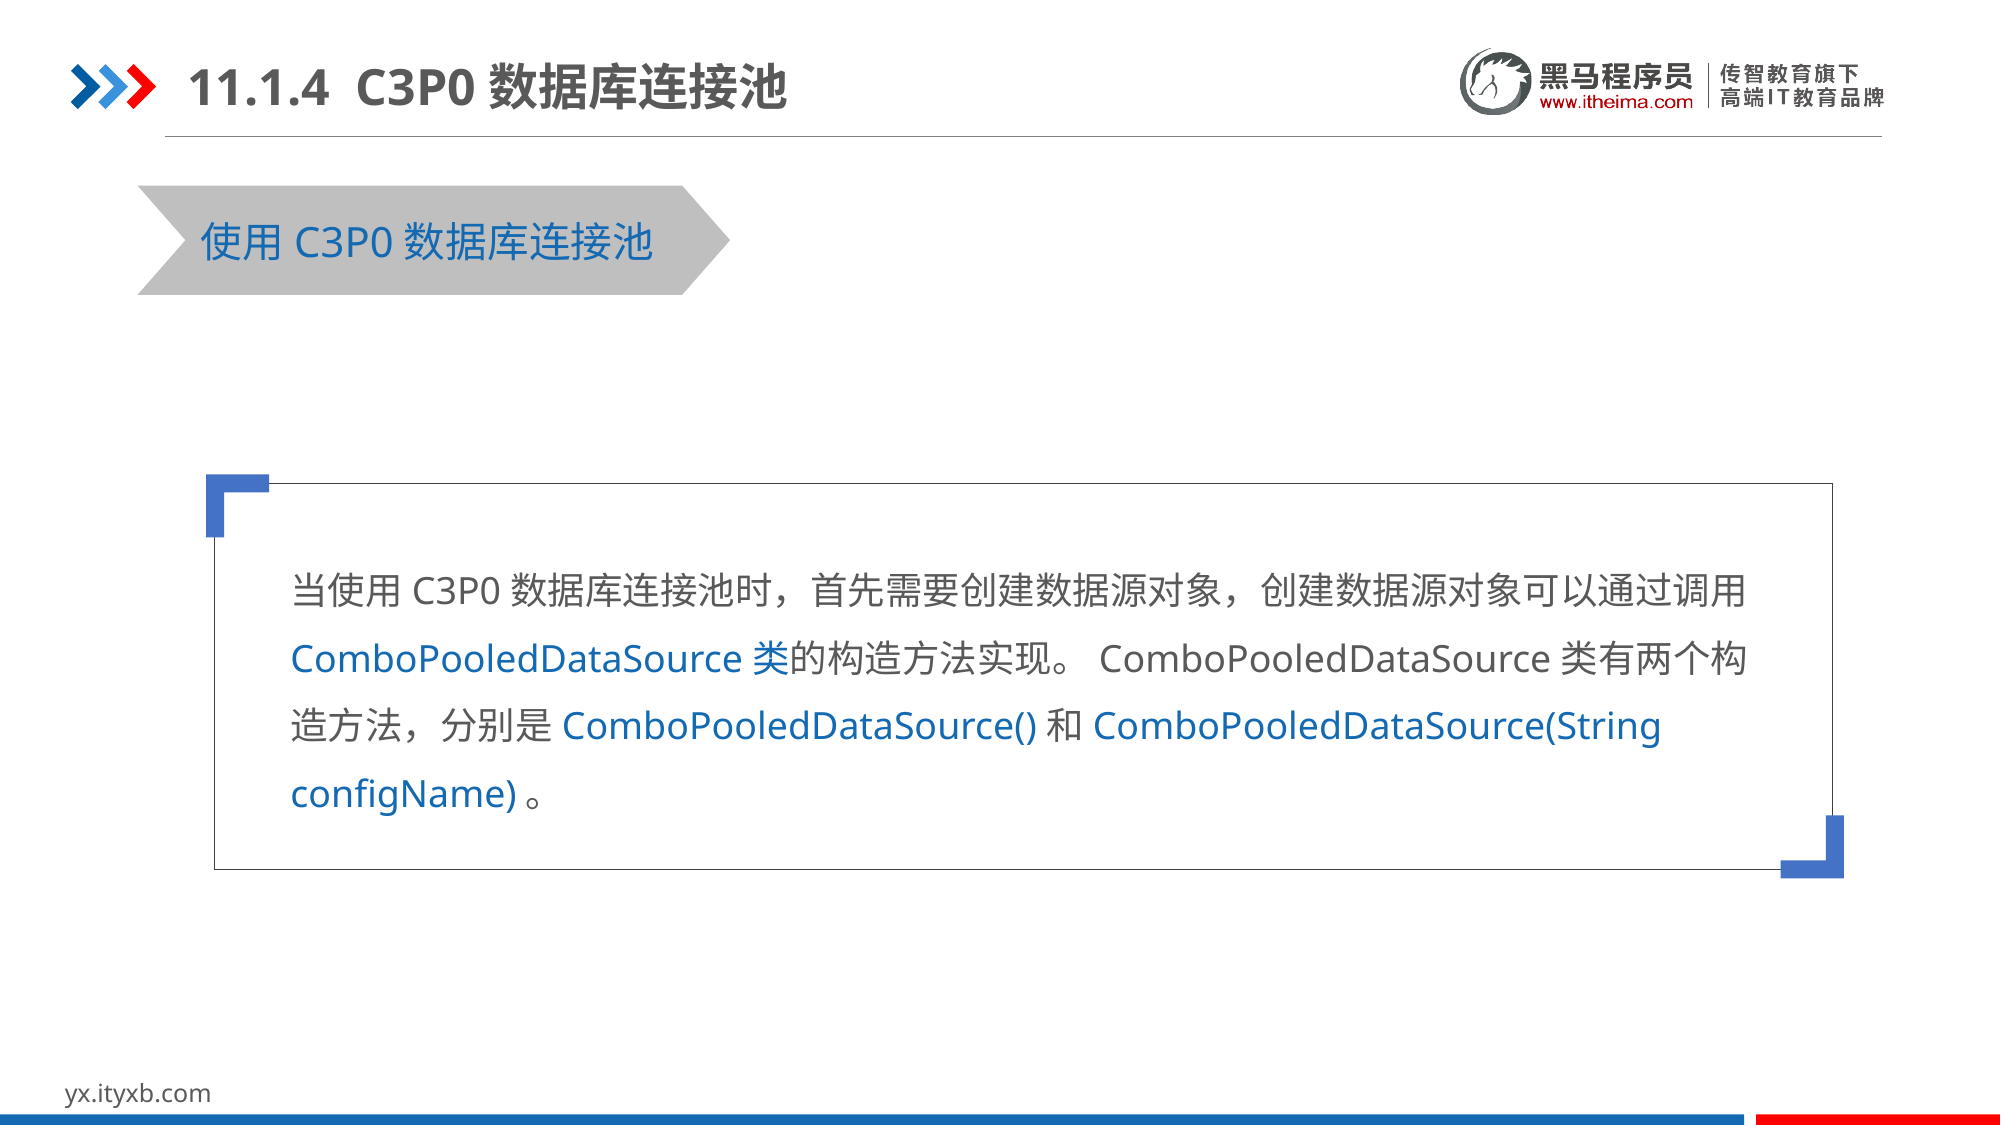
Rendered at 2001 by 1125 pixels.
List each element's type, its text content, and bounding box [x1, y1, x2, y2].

text_box [1780, 814, 1845, 879]
picture [1460, 48, 1887, 115]
text_box [213, 482, 1834, 870]
text_box 使用C3P0数据库连接池 [185, 208, 670, 274]
text_box 11.1.4 C3P0数据库连接池 [187, 43, 867, 127]
text_box STEP 03 [172, 226, 184, 254]
text_box [137, 185, 731, 295]
text_box [205, 473, 270, 538]
